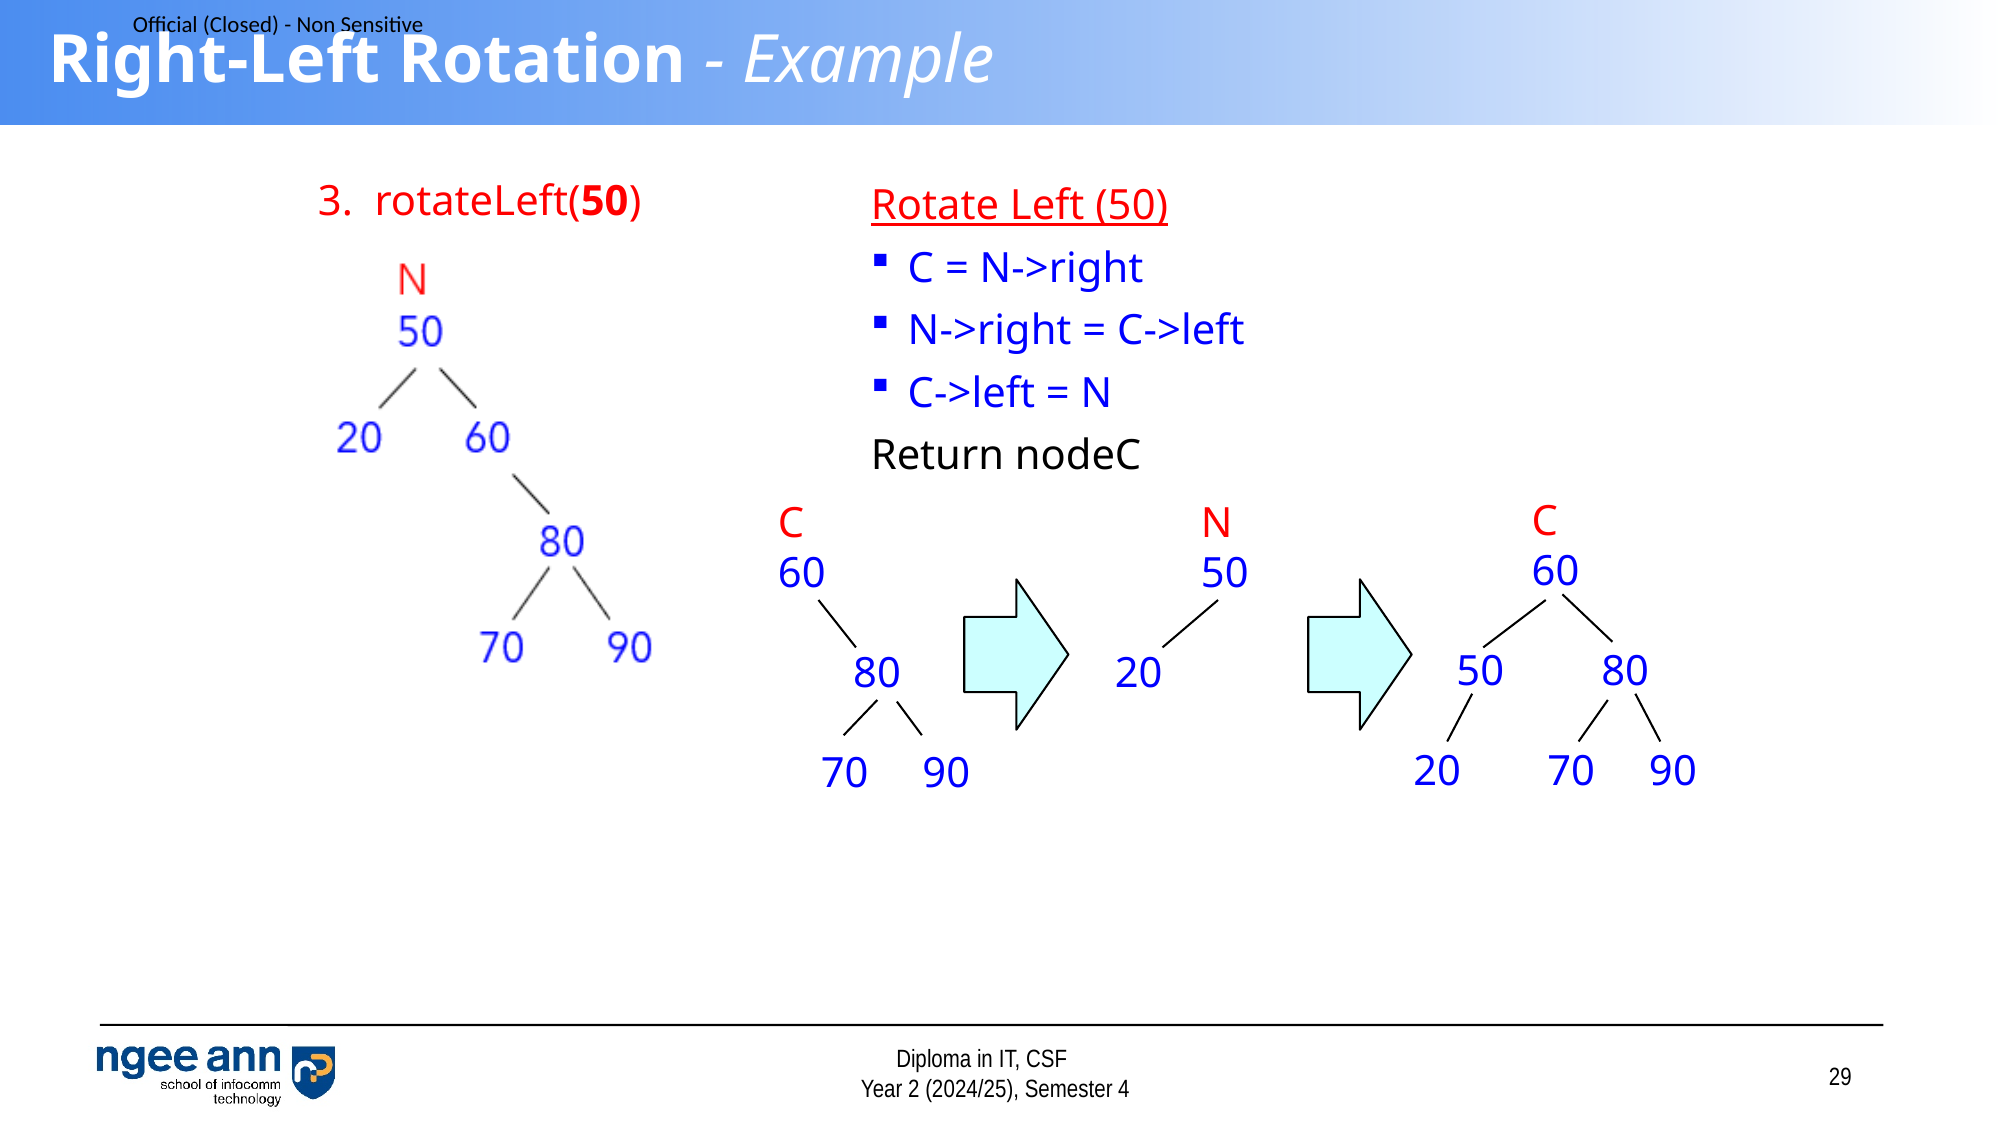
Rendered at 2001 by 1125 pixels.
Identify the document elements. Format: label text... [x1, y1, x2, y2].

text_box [1162, 599, 1219, 648]
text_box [1562, 594, 1613, 642]
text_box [1578, 699, 1609, 742]
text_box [818, 599, 857, 648]
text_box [1446, 693, 1473, 742]
title Right-Left Rotation - Example [31, 0, 2000, 115]
text_box [964, 579, 1069, 730]
text_box C 60 50 80 20 70 90 [1398, 486, 1721, 802]
text_box [1308, 579, 1412, 730]
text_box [896, 701, 923, 736]
picture [304, 241, 687, 736]
text_box N 50 20 [1100, 488, 1337, 754]
text_box Rotate Left (50) C = N->right N->right = C->left C->left = N Return nodeC [856, 170, 1448, 486]
text_box C 60 80 70 90 [763, 488, 1033, 804]
picture [77, 1029, 353, 1121]
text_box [843, 699, 878, 736]
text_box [1635, 693, 1661, 742]
text_box 3. rotateLeft(50) [292, 166, 675, 281]
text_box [1482, 599, 1546, 648]
